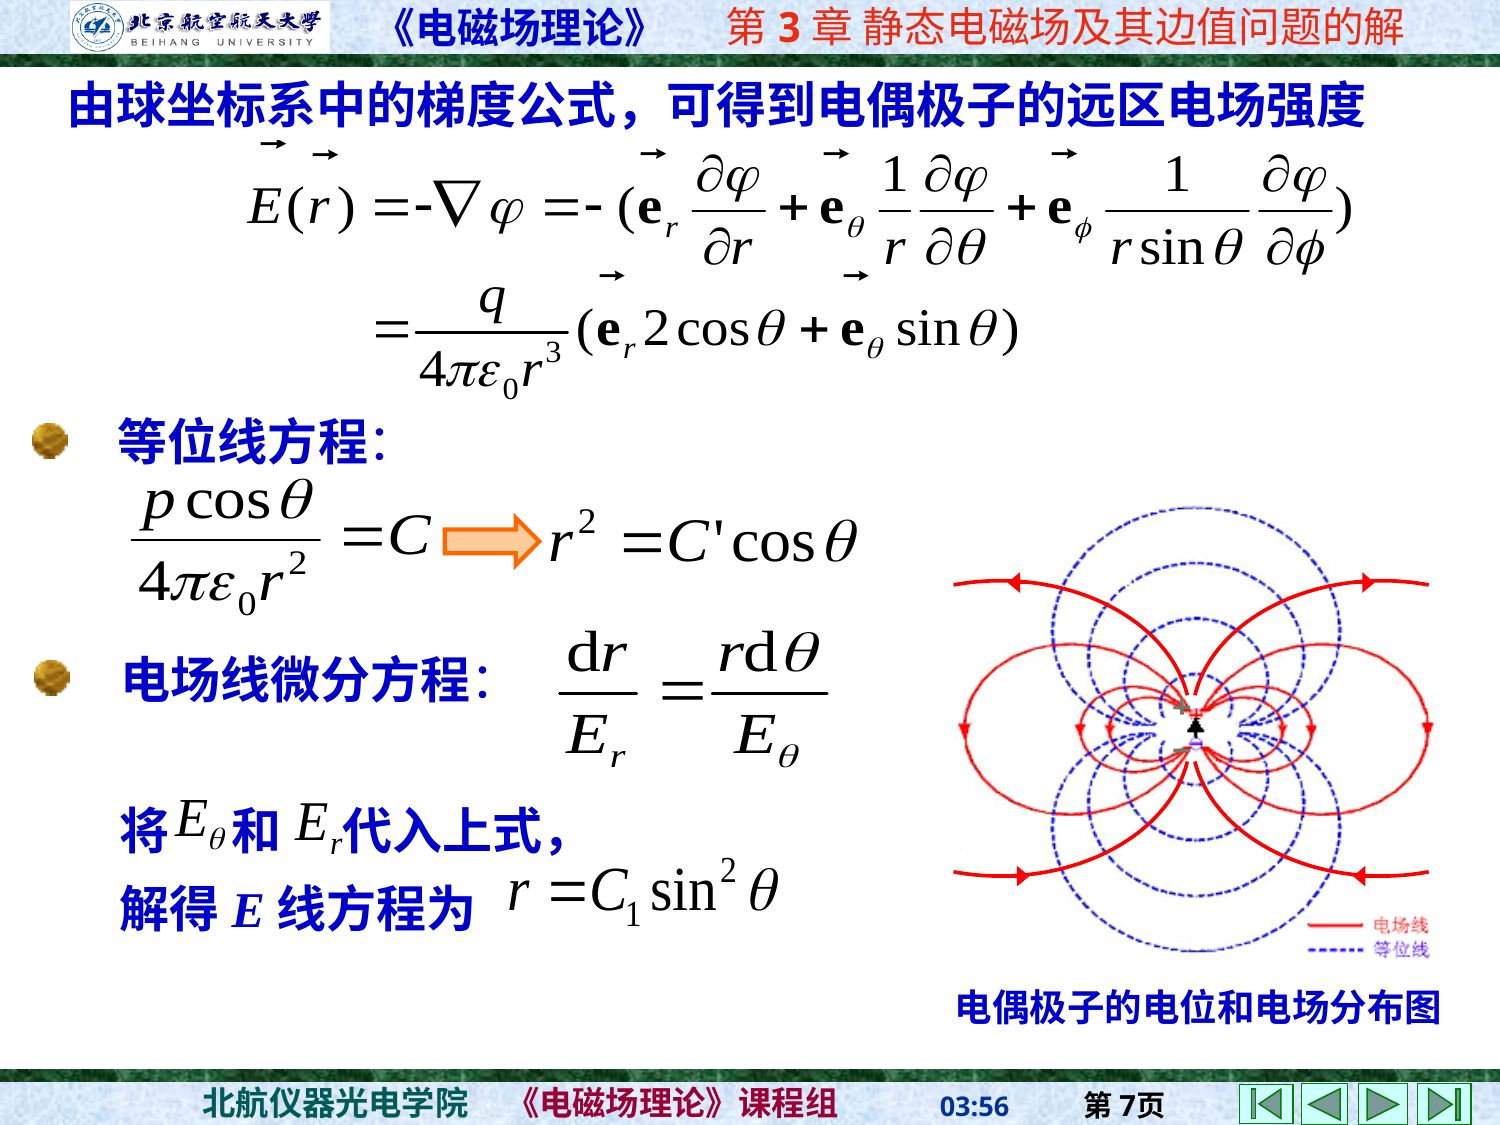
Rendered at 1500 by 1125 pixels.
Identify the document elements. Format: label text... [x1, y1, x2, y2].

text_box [237, 140, 1363, 286]
text_box 等位线方程： [17, 385, 762, 478]
text_box 电场线微分方程： [20, 623, 542, 716]
picture [0, 0, 1500, 67]
picture [34, 660, 70, 696]
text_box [104, 773, 687, 947]
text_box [120, 461, 871, 629]
picture [32, 423, 68, 459]
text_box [547, 637, 844, 781]
text_box 由球坐标系中的梯度公式，可得到电偶极子的远区电场强度 [5, 66, 1459, 142]
picture [0, 1069, 1500, 1125]
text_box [361, 295, 1029, 412]
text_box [690, 842, 792, 937]
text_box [930, 500, 1473, 1033]
